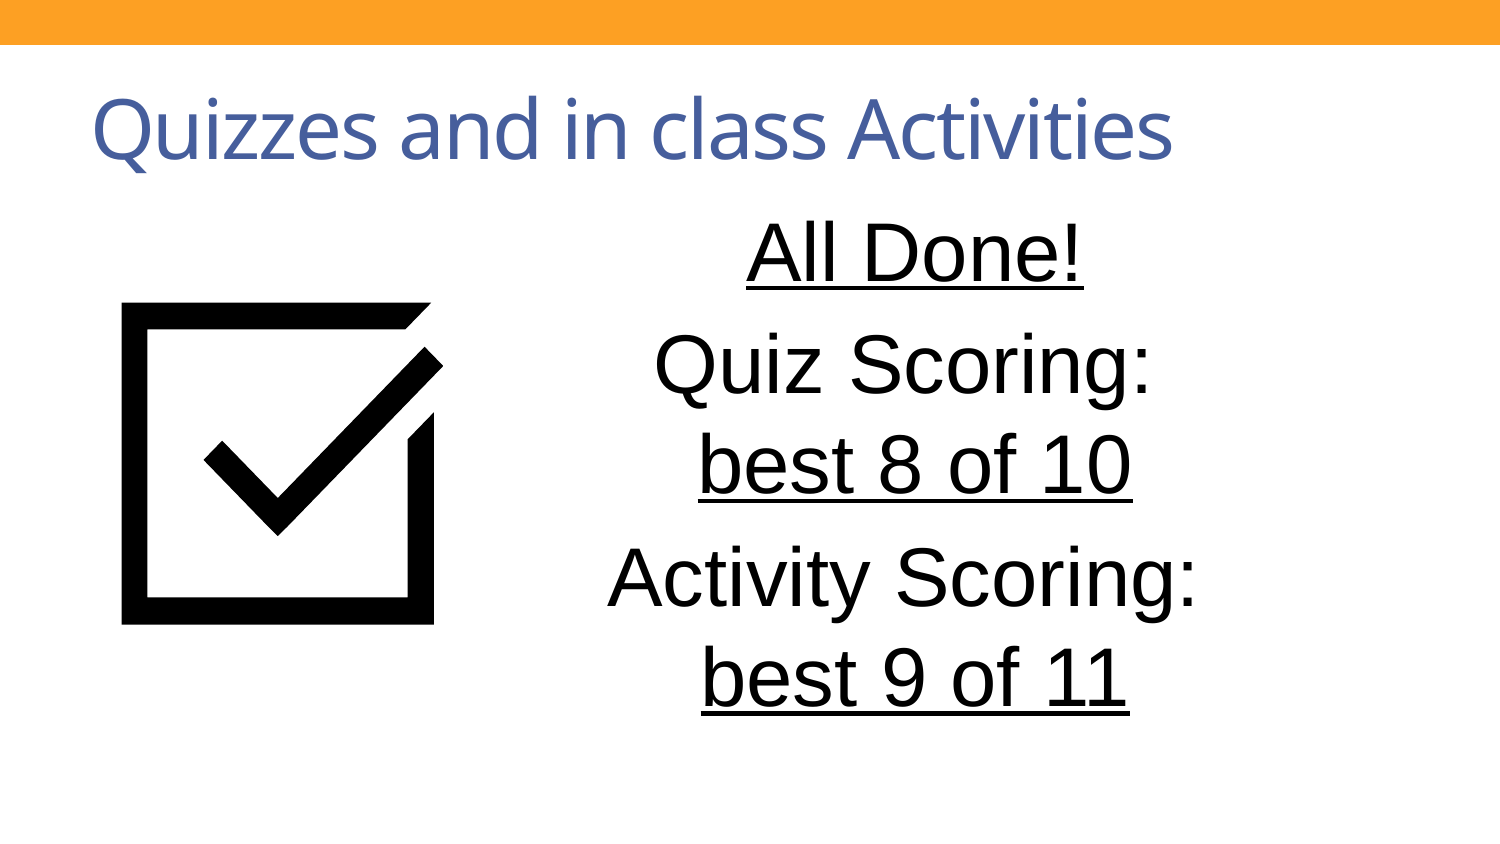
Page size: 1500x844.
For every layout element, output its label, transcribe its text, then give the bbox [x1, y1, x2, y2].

title Quizzes and in class Activities [75, 65, 1425, 188]
text_box All Done! Quiz Scoring: best 8 of 10 Activity Scoring: best 9 of 11 [442, 190, 1388, 731]
picture [121, 302, 444, 625]
